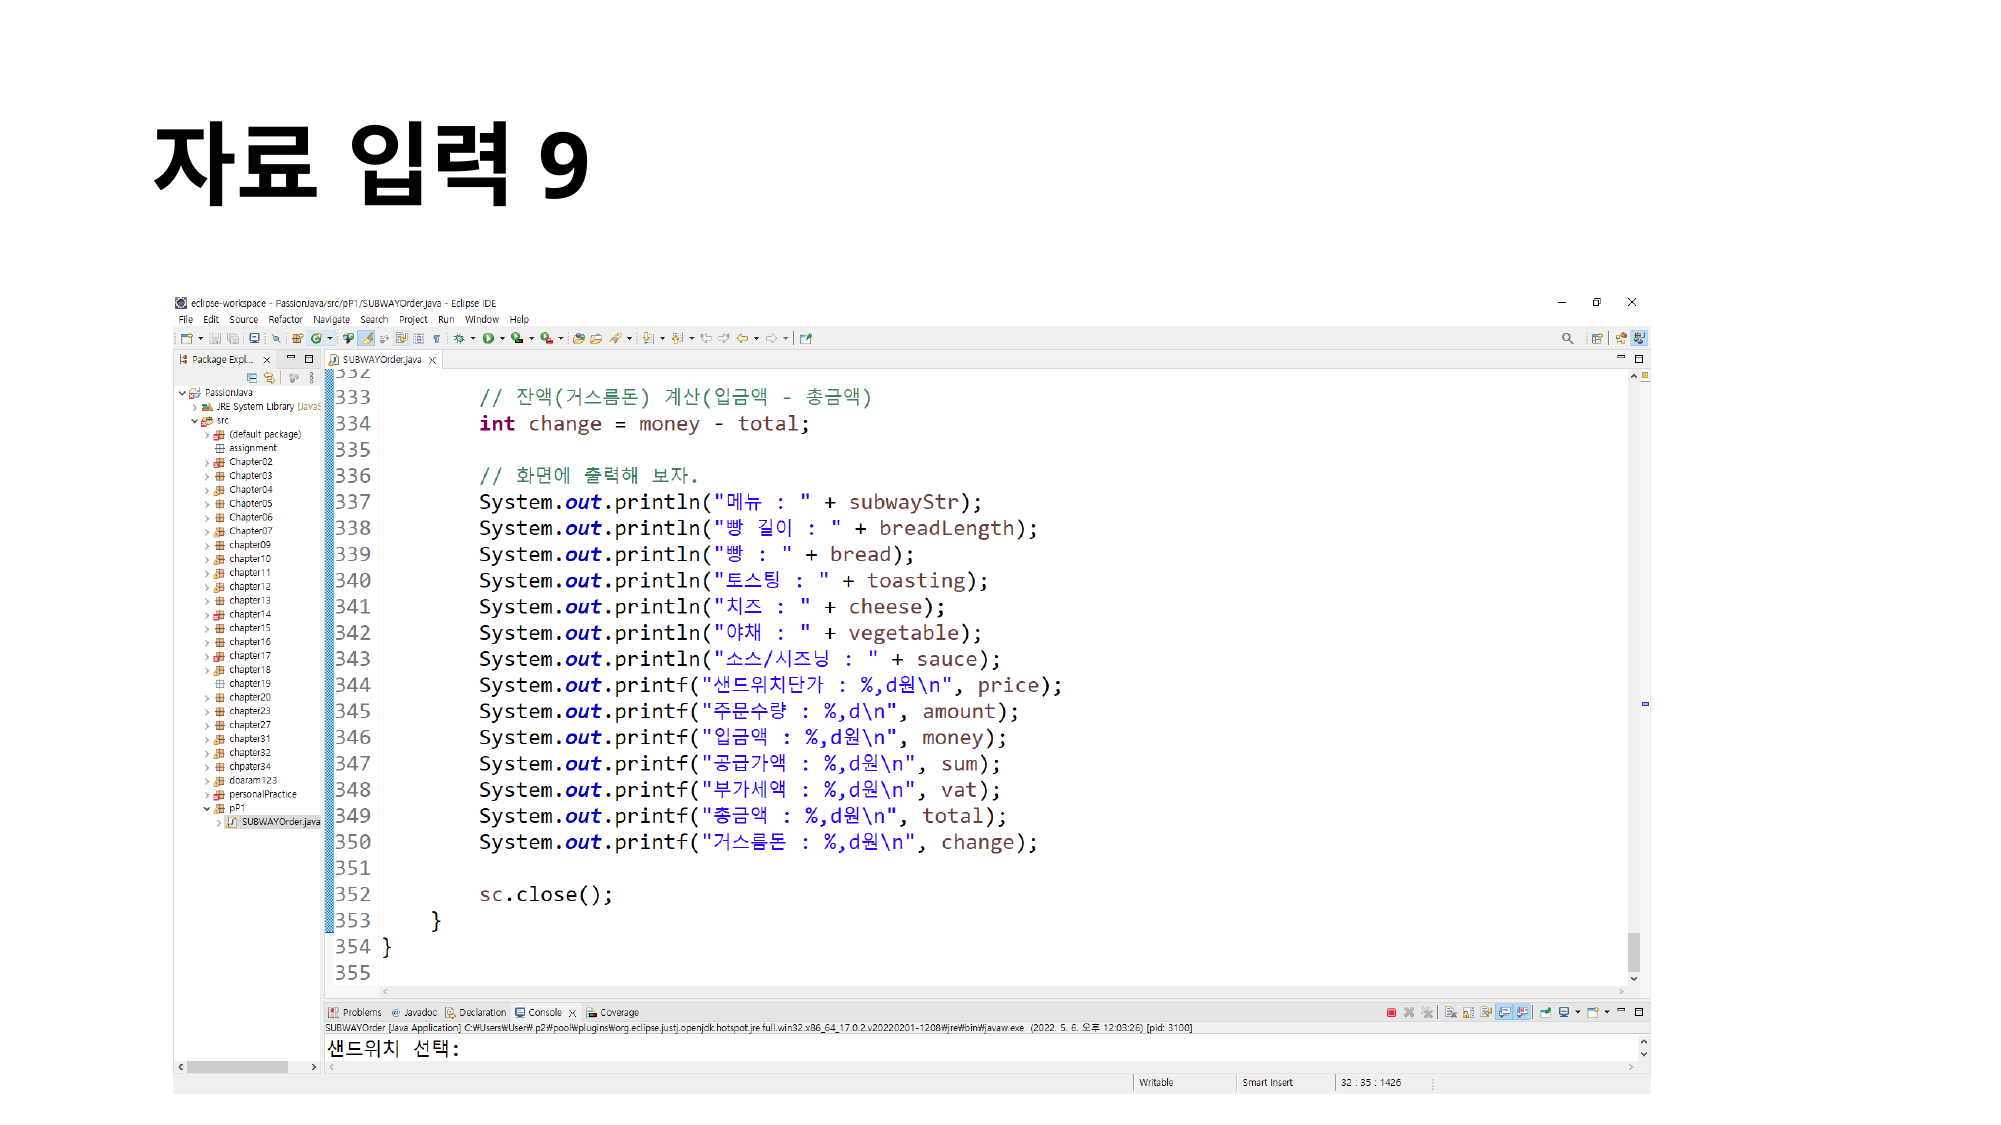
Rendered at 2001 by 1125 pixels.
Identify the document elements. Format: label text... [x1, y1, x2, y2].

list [173, 294, 1651, 1094]
title 자료 입력9 [137, 59, 1863, 278]
